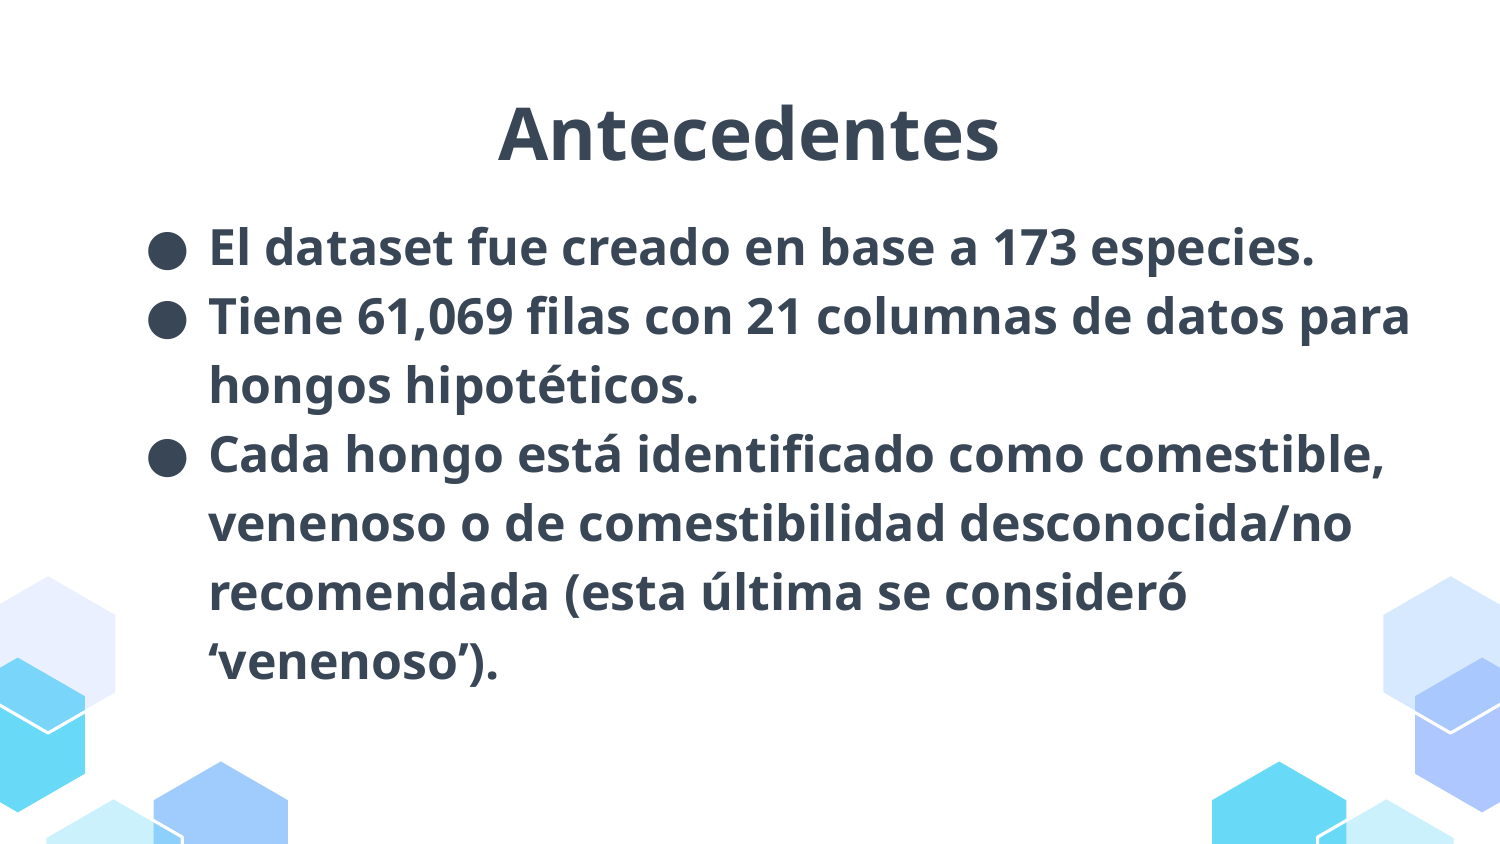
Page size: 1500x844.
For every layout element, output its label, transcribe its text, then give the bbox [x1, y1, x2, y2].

title Antecedentes [118, 72, 1382, 167]
subtitle El dataset fue creado en base a 173 especies. Tiene 61,069 filas con 21 columnas de datos para hongos hipotéticos. Cada hongo está identificado como comestible, venenoso o de comestibilidad desconocida/no recomendada (esta última se consideró ‘venenoso’). [118, 186, 1431, 774]
